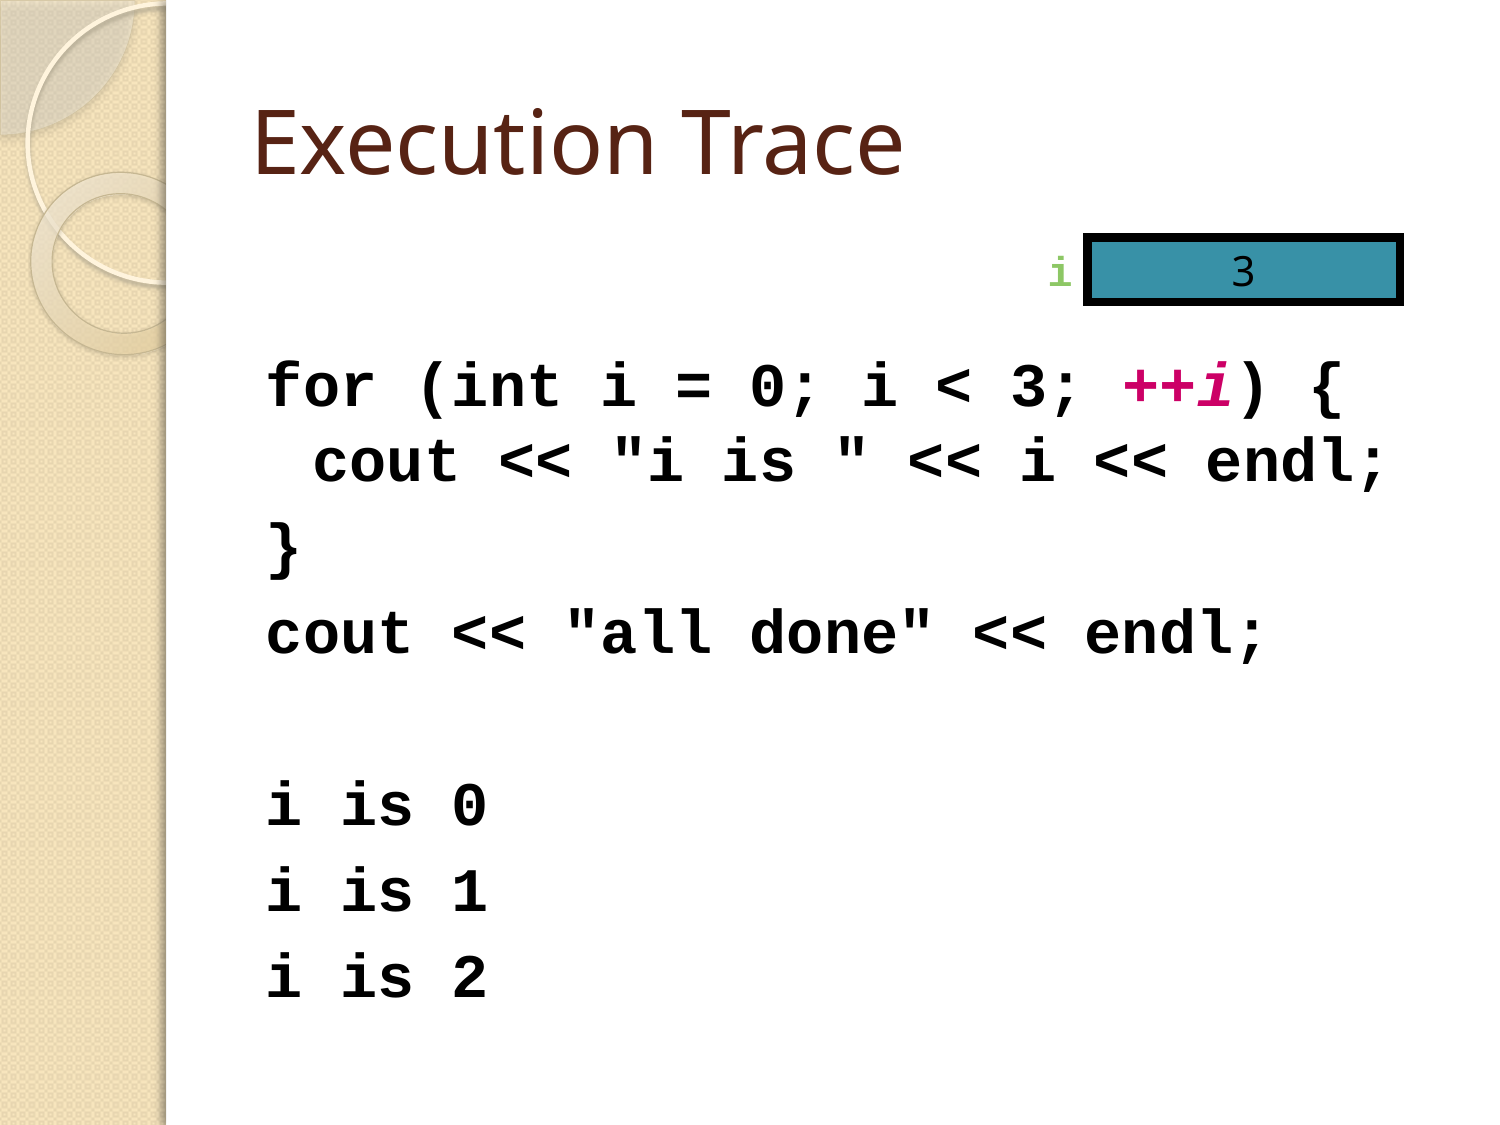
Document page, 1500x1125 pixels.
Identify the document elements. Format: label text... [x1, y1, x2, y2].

title Execution Trace [235, 45, 1466, 233]
text_box i [799, 237, 1087, 303]
text_box 3 [1087, 237, 1400, 303]
list for (int i = 0; i < 3; ++i) { cout << "i is " << i << endl; } cout << "all done" << endl; i is 0 i is 1 i is 2 [237, 337, 1468, 1025]
